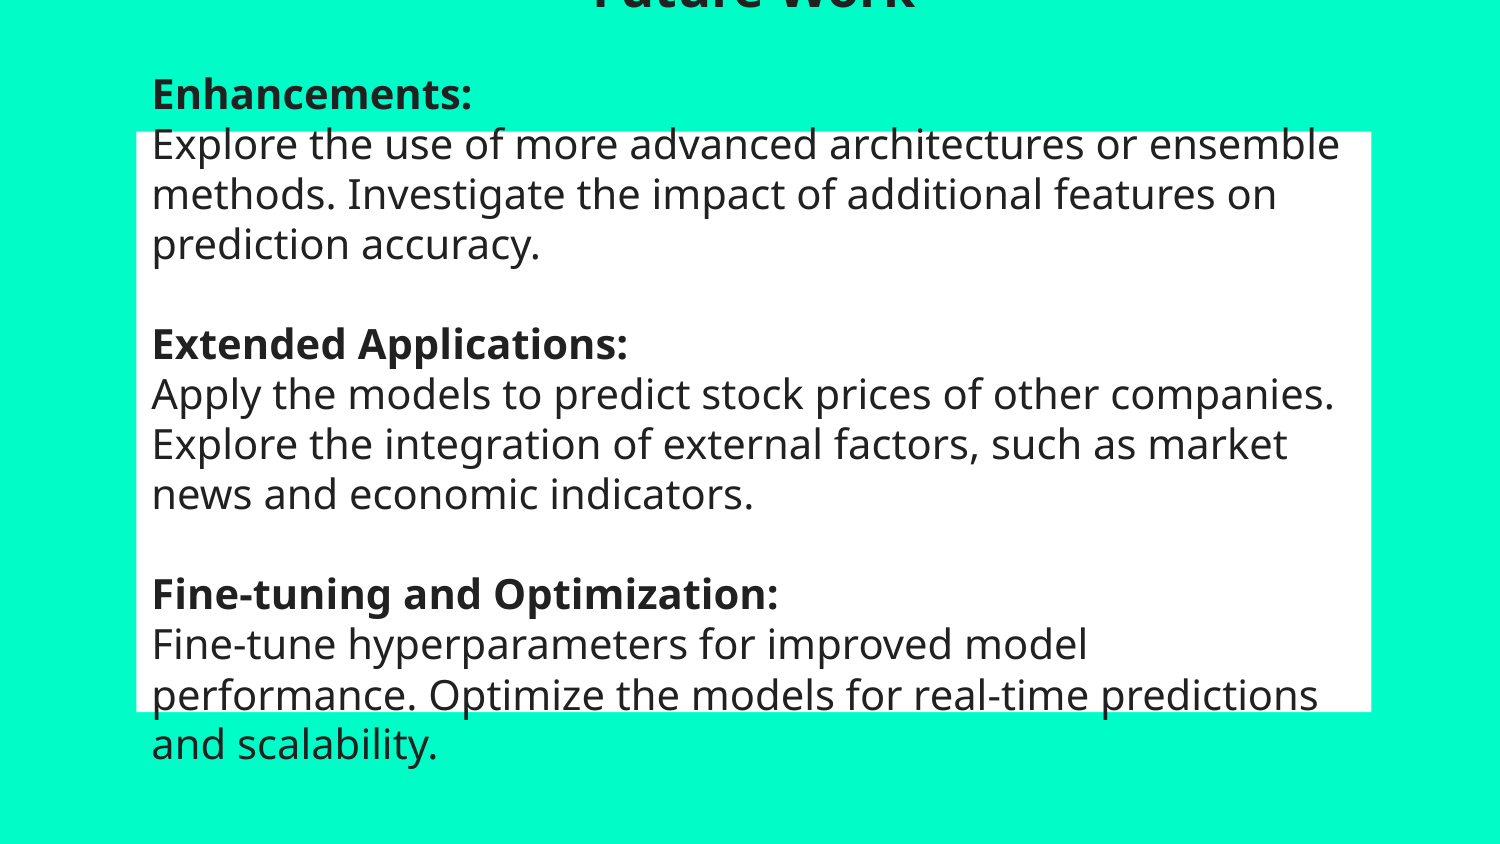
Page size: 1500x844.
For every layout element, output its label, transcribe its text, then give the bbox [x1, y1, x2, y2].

title Future Work Enhancements: Explore the use of more advanced architectures or ensemble methods. Investigate the impact of additional features on prediction accuracy. Extended Applications: Apply the models to predict stock prices of other companies. Explore the integration of external factors, such as market news and economic indicators. Fine-tuning and Optimization: Fine-tune hyperparameters for improved model performance. Optimize the models for real-time predictions and scalability. [136, 131, 1372, 713]
